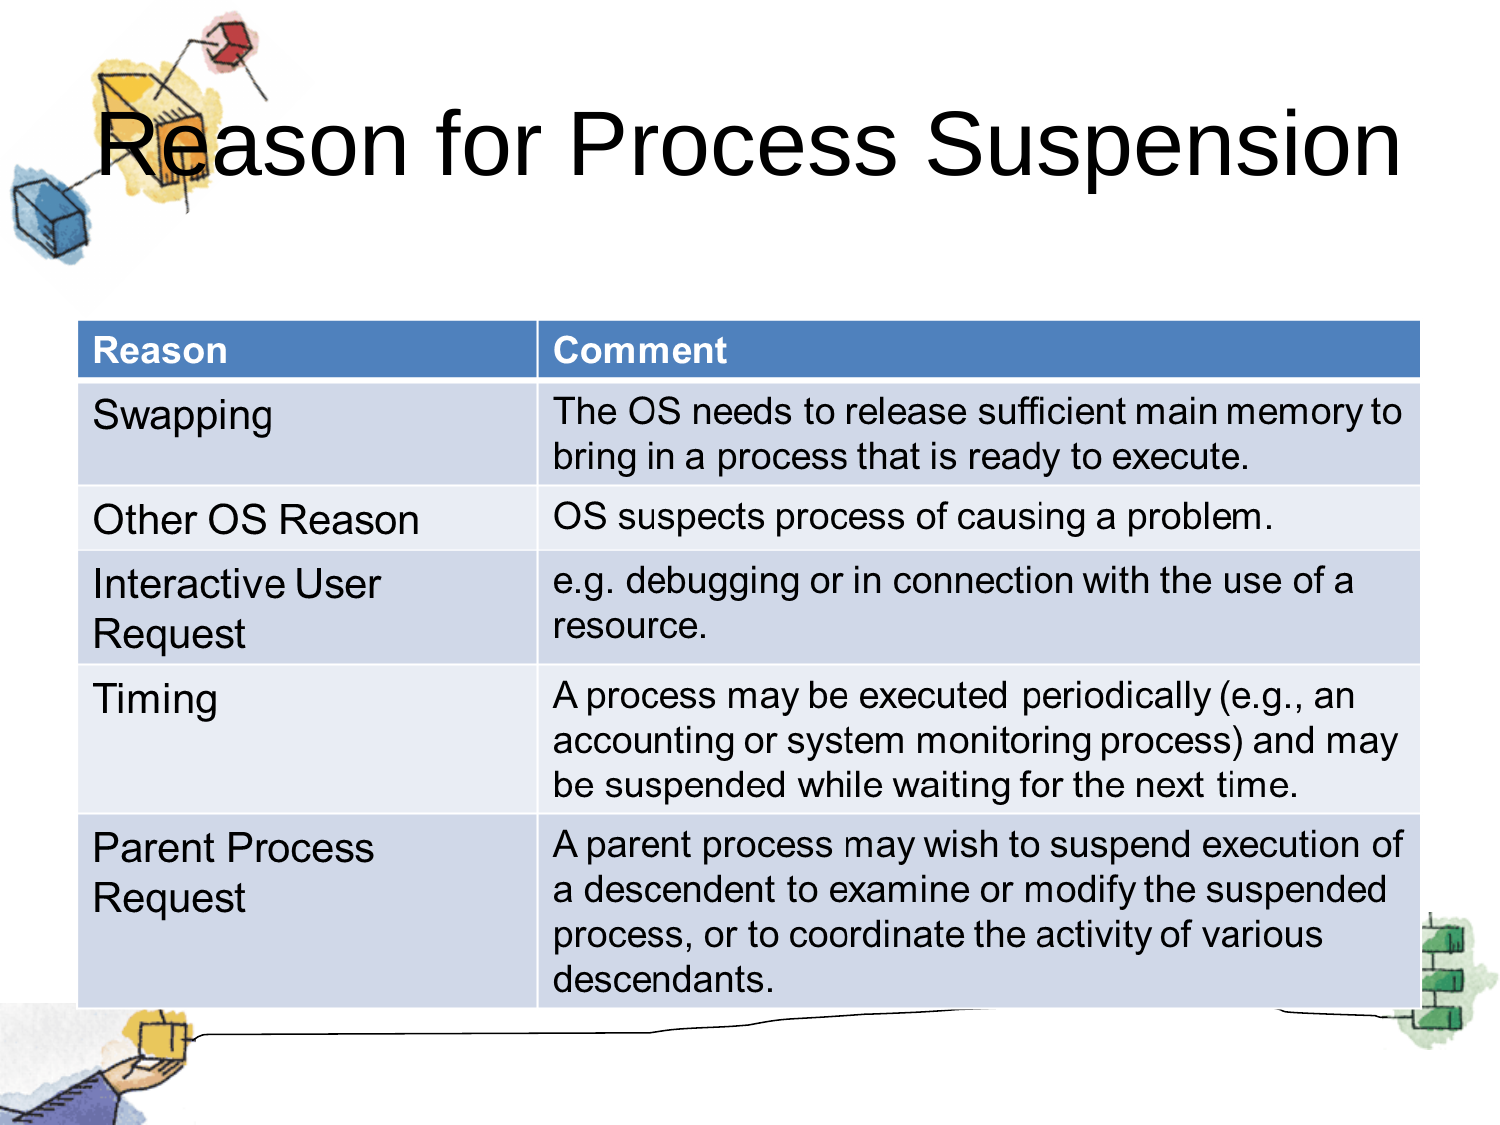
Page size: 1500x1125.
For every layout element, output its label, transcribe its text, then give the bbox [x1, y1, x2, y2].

picture [114, 0, 274, 44]
picture [0, 85, 167, 314]
picture [0, 1003, 196, 1125]
title Reason for Process Suspension [74, 44, 1426, 233]
picture [1382, 912, 1500, 1050]
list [74, 314, 1426, 1024]
